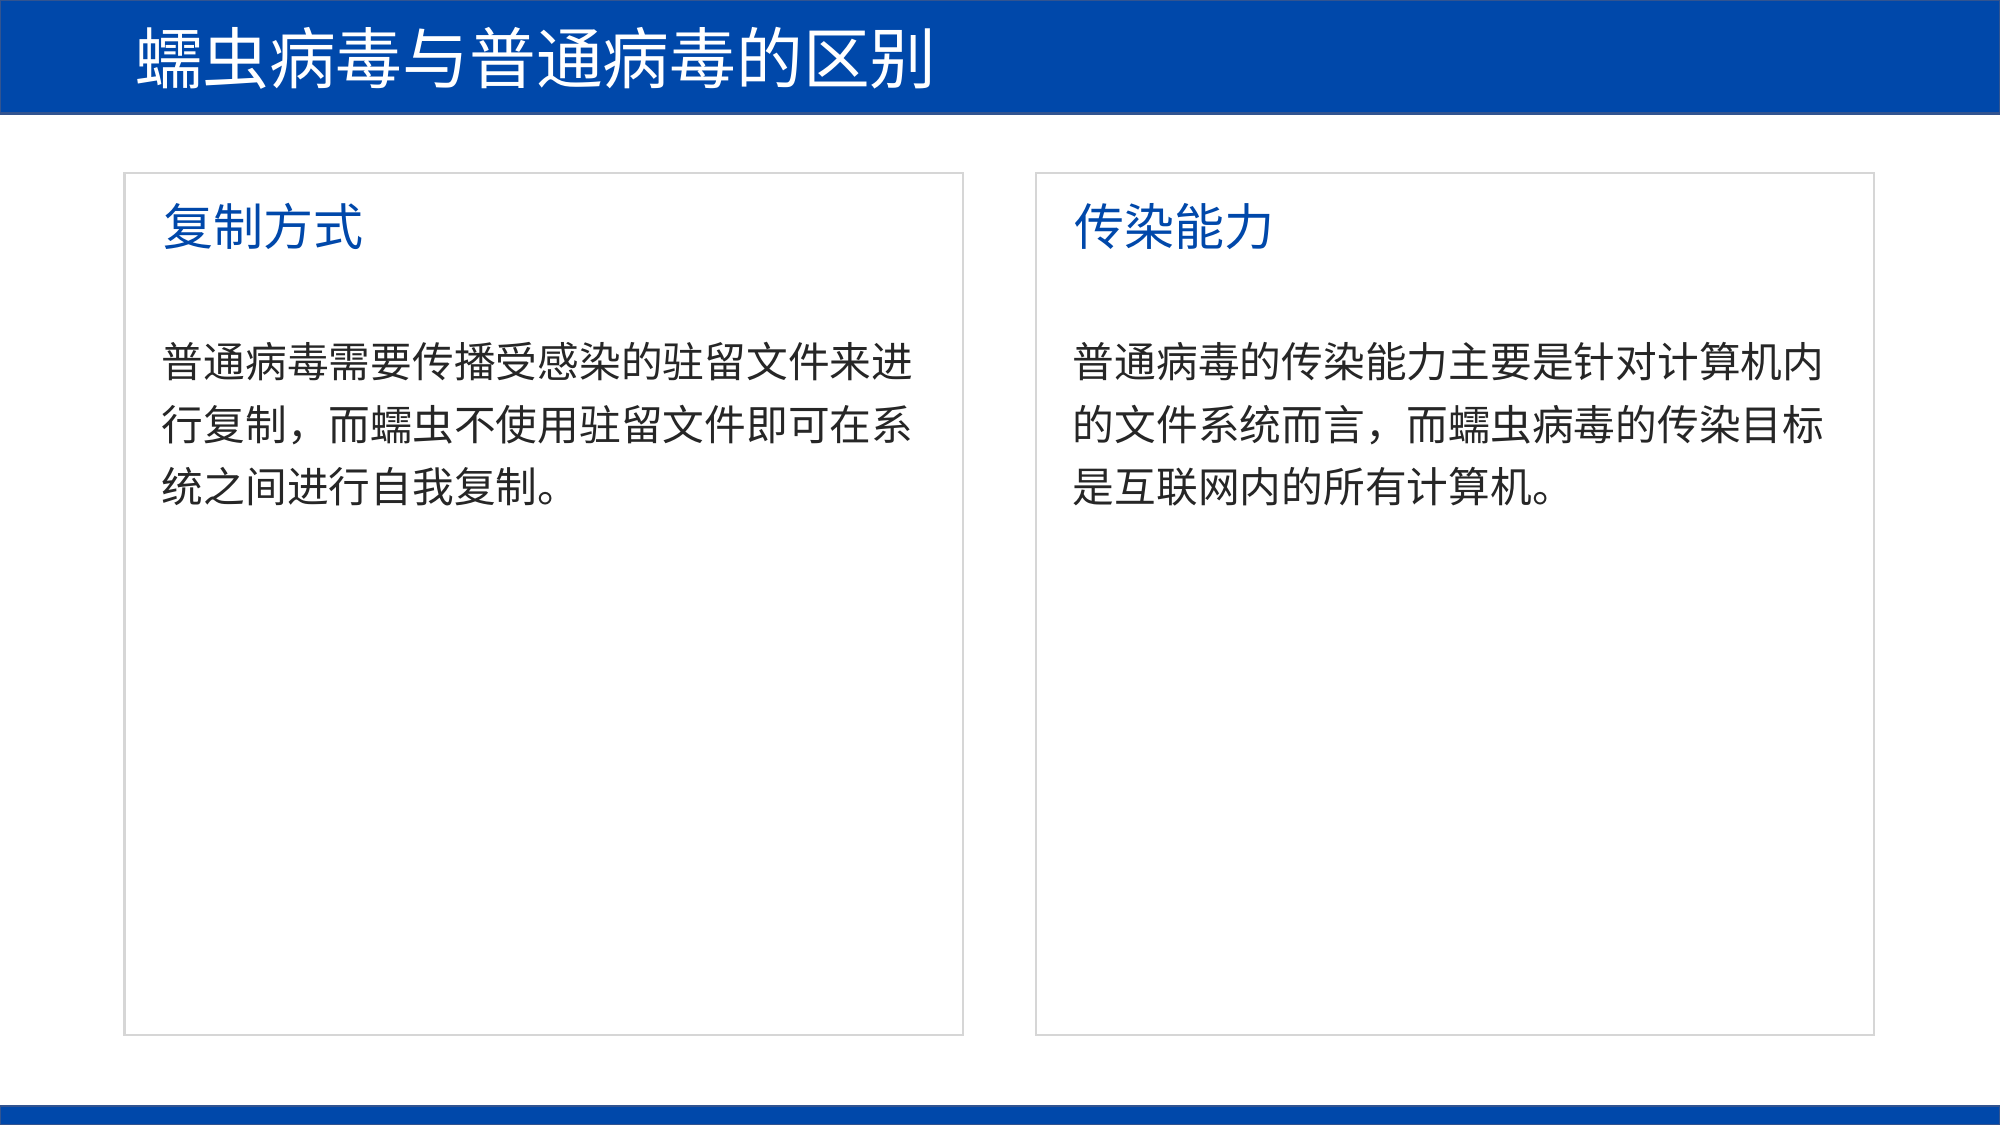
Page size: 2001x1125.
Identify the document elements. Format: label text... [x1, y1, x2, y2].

text_box 普通病毒的传染能力主要是针对计算机内的文件系统而言，而蠕虫病毒的传染目标是互联网内的所有计算机。 [1058, 316, 1850, 519]
text_box 普通病毒需要传播受感染的驻留文件来进行复制，而蠕虫不使用驻留文件即可在系统之间进行自我复制。 [147, 316, 939, 564]
text_box [1035, 172, 1875, 1036]
text_box 复制方式 [148, 188, 379, 264]
text_box 传染能力 [1059, 188, 1290, 264]
text_box [0, 1105, 2000, 1125]
text_box 蠕虫病毒与普通病毒的区别 [0, 0, 2000, 115]
text_box [123, 172, 964, 1036]
